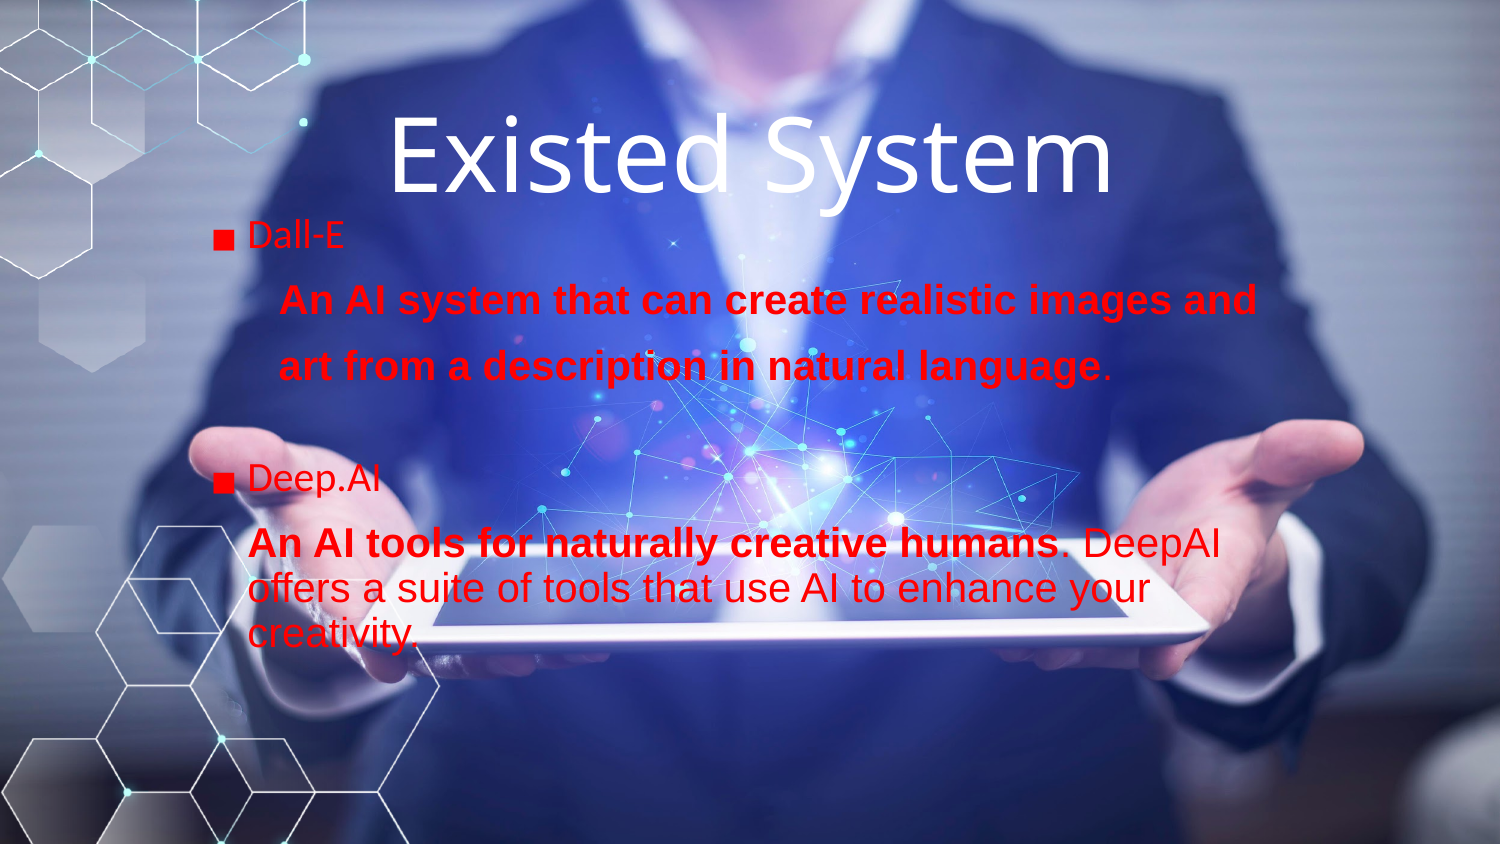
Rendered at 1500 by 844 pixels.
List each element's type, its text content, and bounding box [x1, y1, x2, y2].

title Existed System Dall-E An AI system that can create realistic images and art from a description in natural language. Deep.AI An AI tools for naturally creative humans. DeepAI offers a suite of tools that use AI to enhance your creativity. [194, 72, 1308, 775]
picture [0, 0, 1500, 844]
